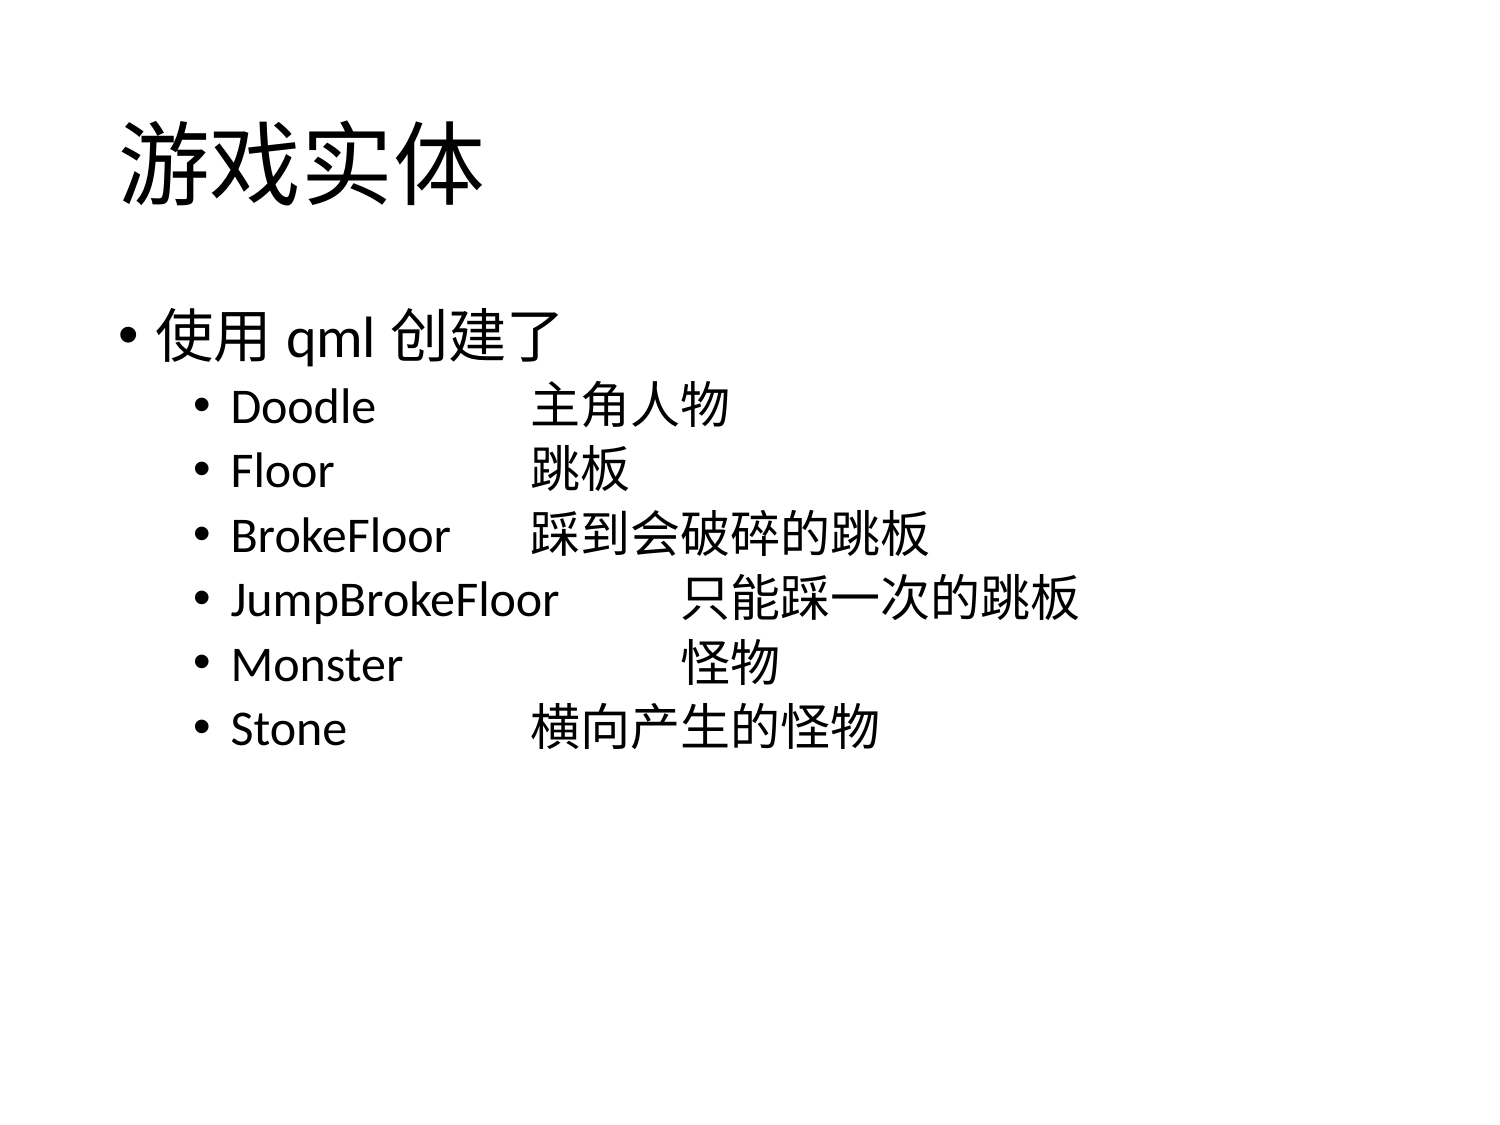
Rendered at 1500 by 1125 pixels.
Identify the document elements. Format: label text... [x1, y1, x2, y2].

list 使用qml创建了 Doodle 主角人物 Floor 跳板 BrokeFloor 踩到会破碎的跳板 JumpBrokeFloor 只能踩一次的跳板 Monster 怪物 Stone 横向产生的怪物 [103, 299, 1397, 1014]
title 游戏实体 [103, 59, 1397, 278]
